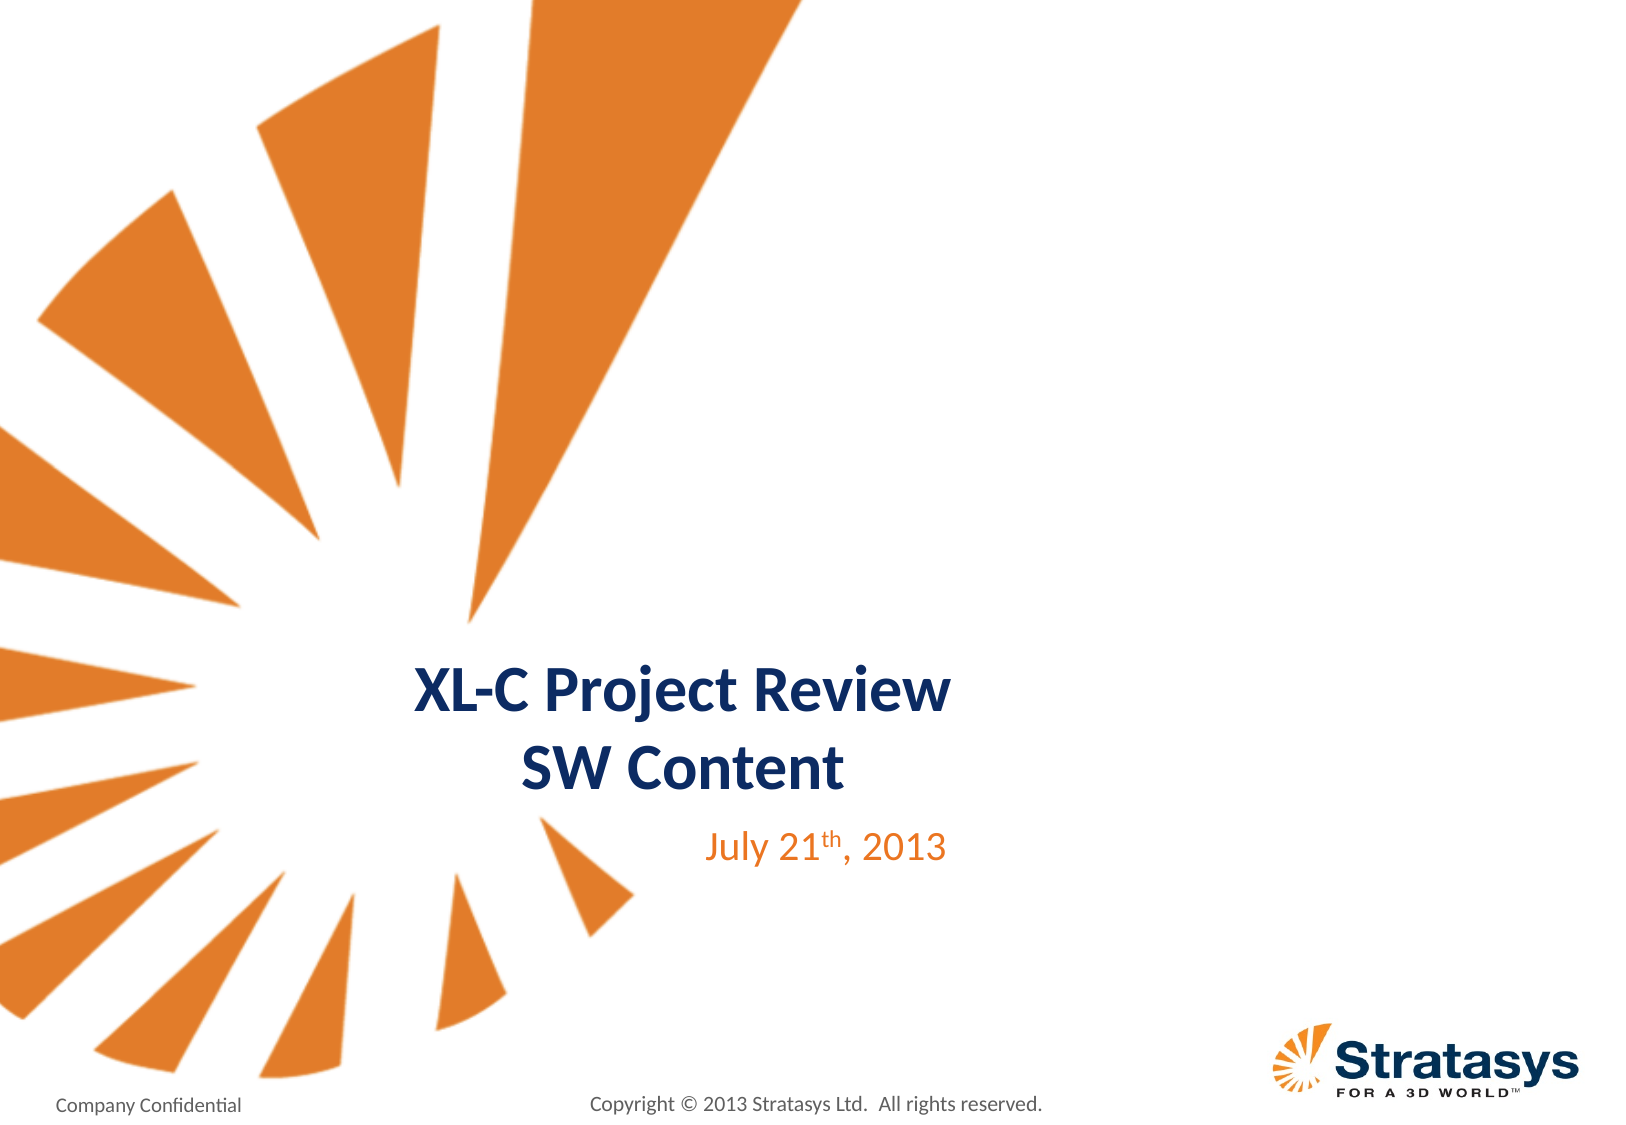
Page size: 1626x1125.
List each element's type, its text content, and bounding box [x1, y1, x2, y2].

picture [1267, 1016, 1585, 1103]
title XL-C Project Review SW Content [329, 637, 1038, 813]
text_box July 21th, 2013 [690, 725, 1510, 913]
picture [0, 0, 865, 1125]
text_box Company Confidential [0, 1084, 298, 1125]
text_box Copyright © 2013 Stratasys Ltd. All rights reserved. [387, 1082, 1246, 1123]
